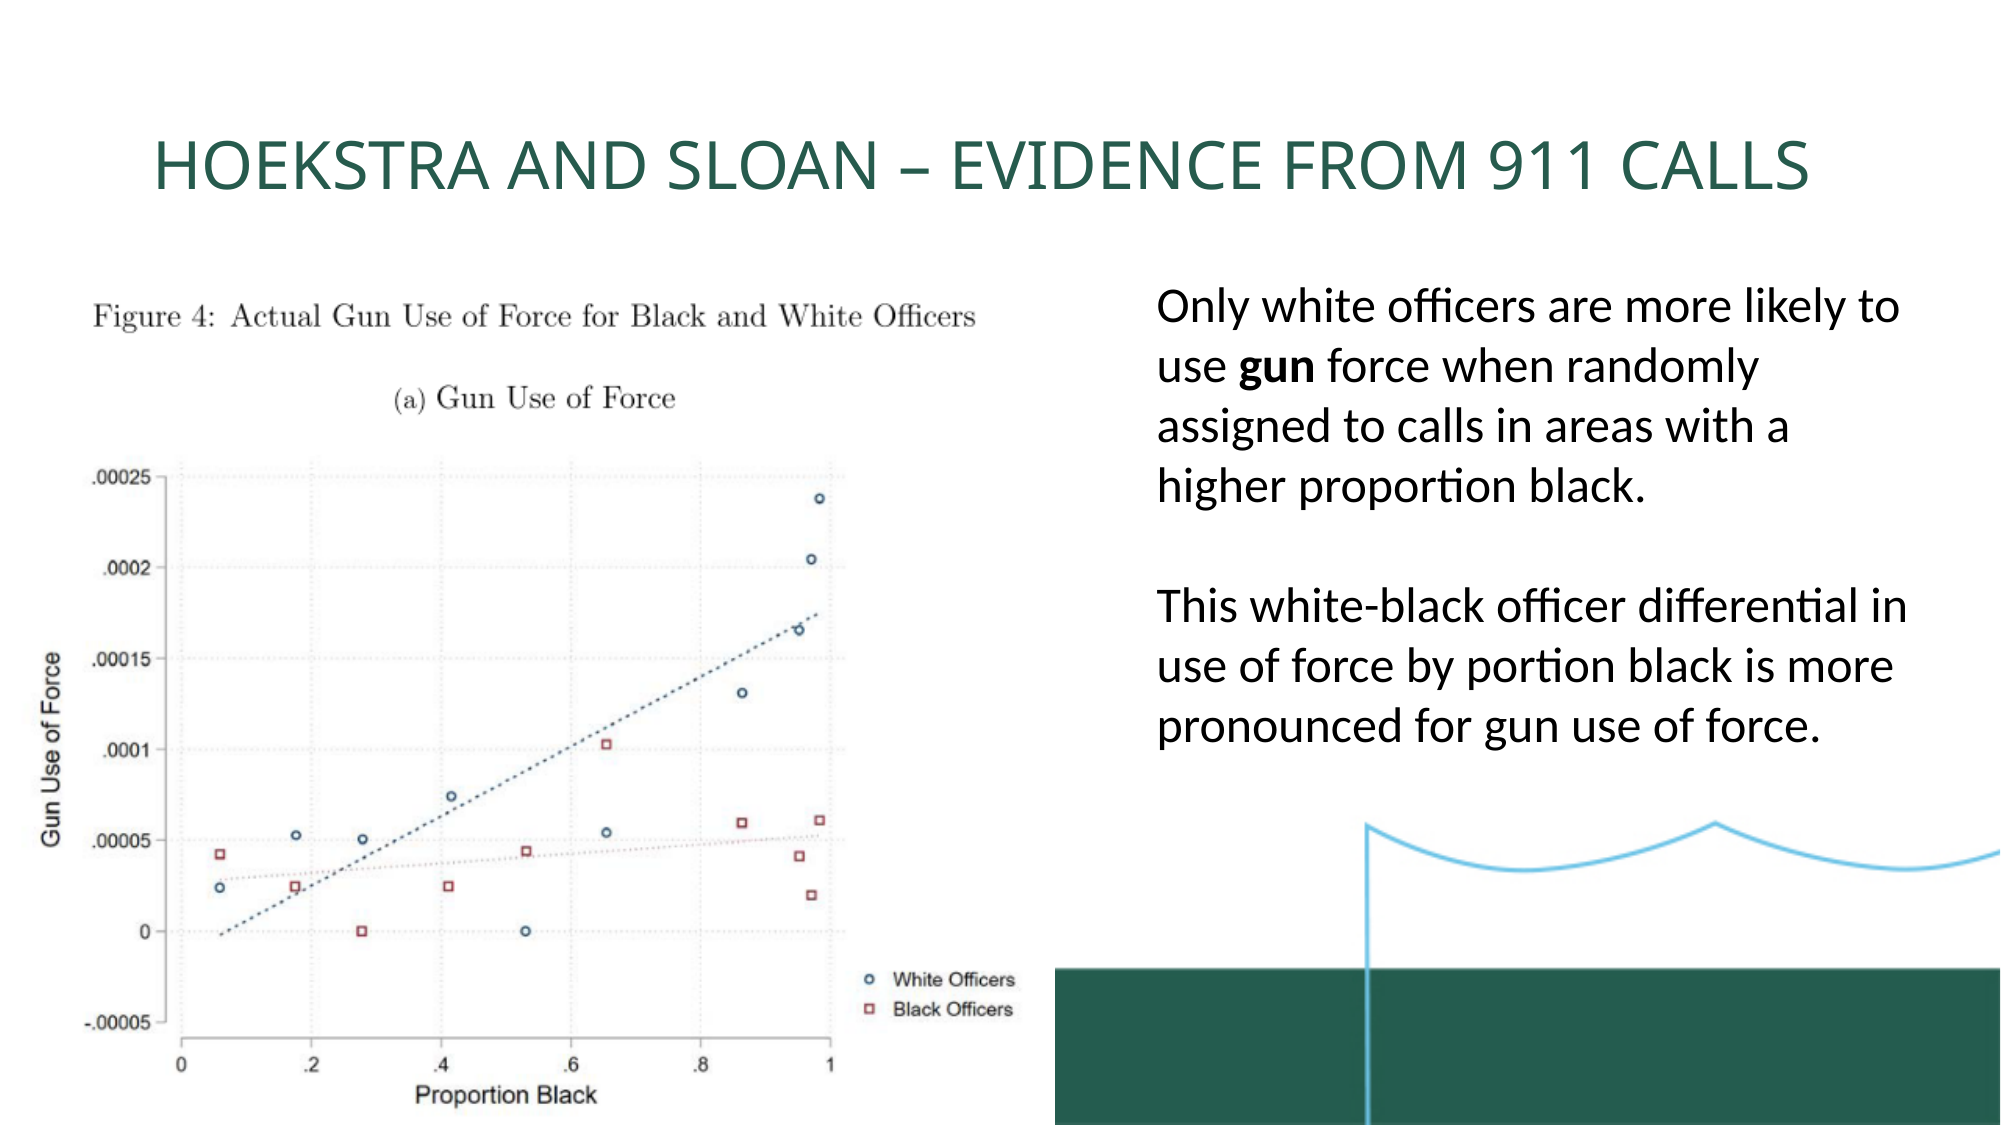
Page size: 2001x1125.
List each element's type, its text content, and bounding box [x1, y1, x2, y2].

title Hoekstra and Sloan – evidence from 911 calls [137, 59, 1863, 278]
text_box Only white officers are more likely to use gun force when randomly assigned to calls in areas with a higher proportion black. This white-black officer differential in use of force by portion black is more pronounced for gun use of force. [1141, 264, 1930, 880]
picture [0, 0, 2001, 1125]
